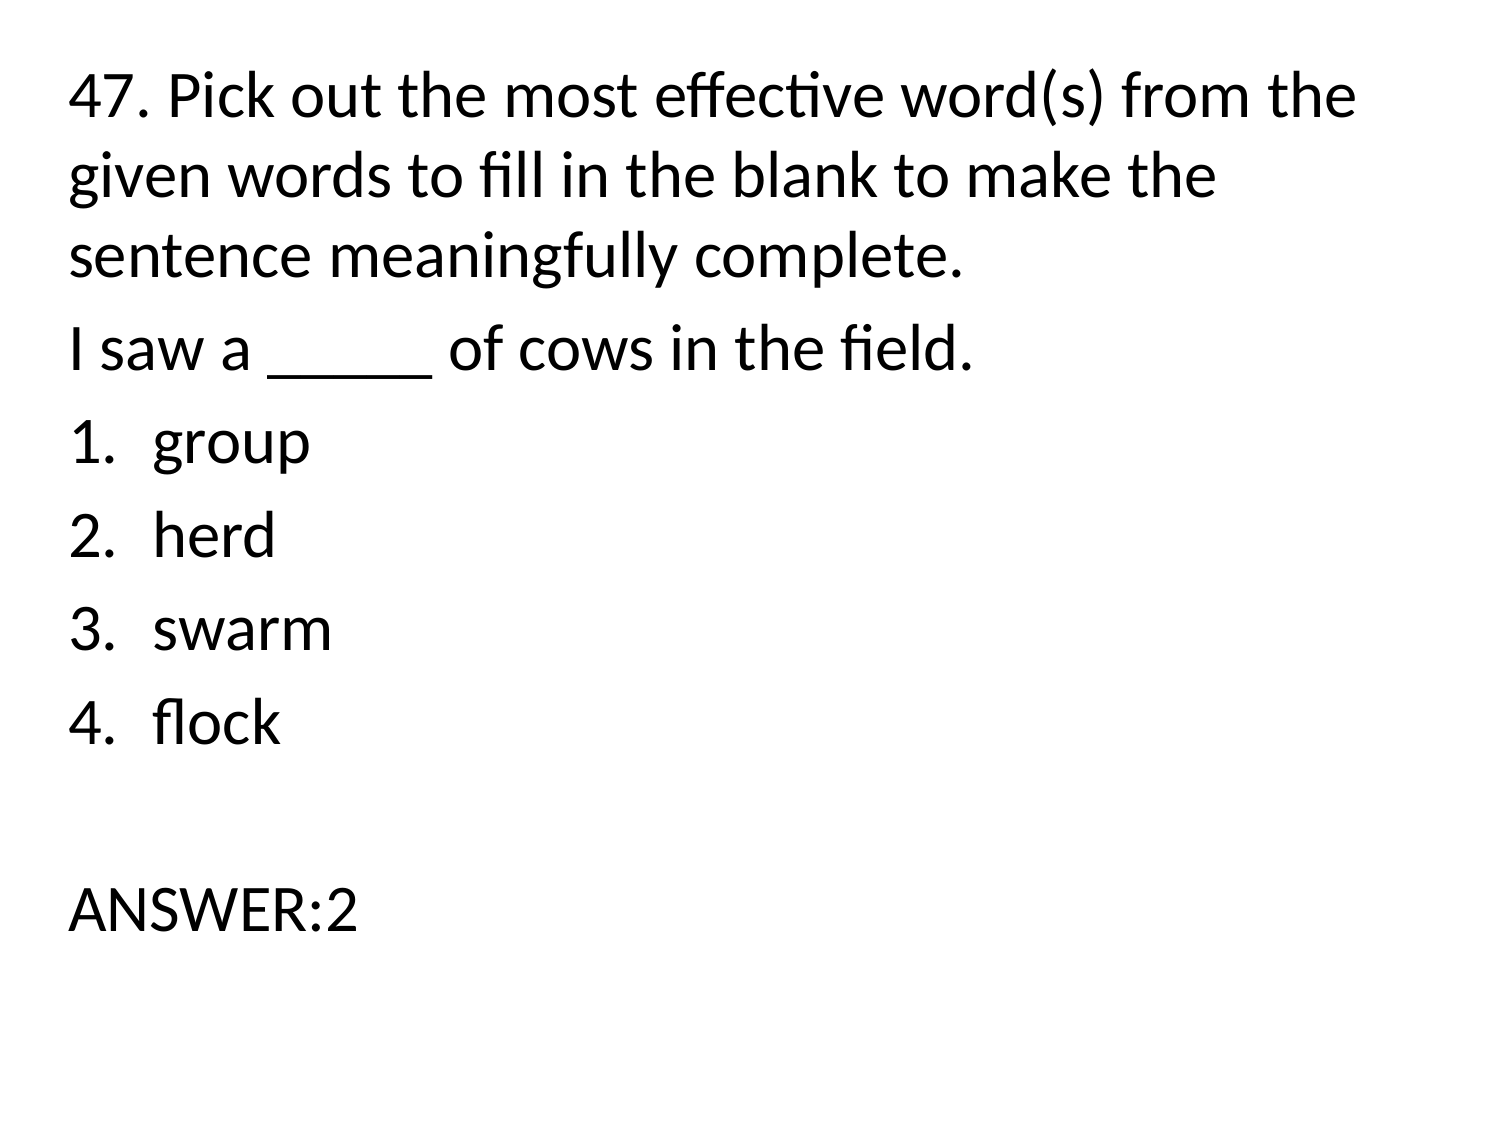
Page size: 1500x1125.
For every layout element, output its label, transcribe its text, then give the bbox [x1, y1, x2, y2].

list 47. Pick out the most effective word(s) from the given words to fill in the blank to make the sentence meaningfully complete. I saw a _____ of cows in the field. group herd swarm flock ANSWER:2 [53, 42, 1425, 1005]
